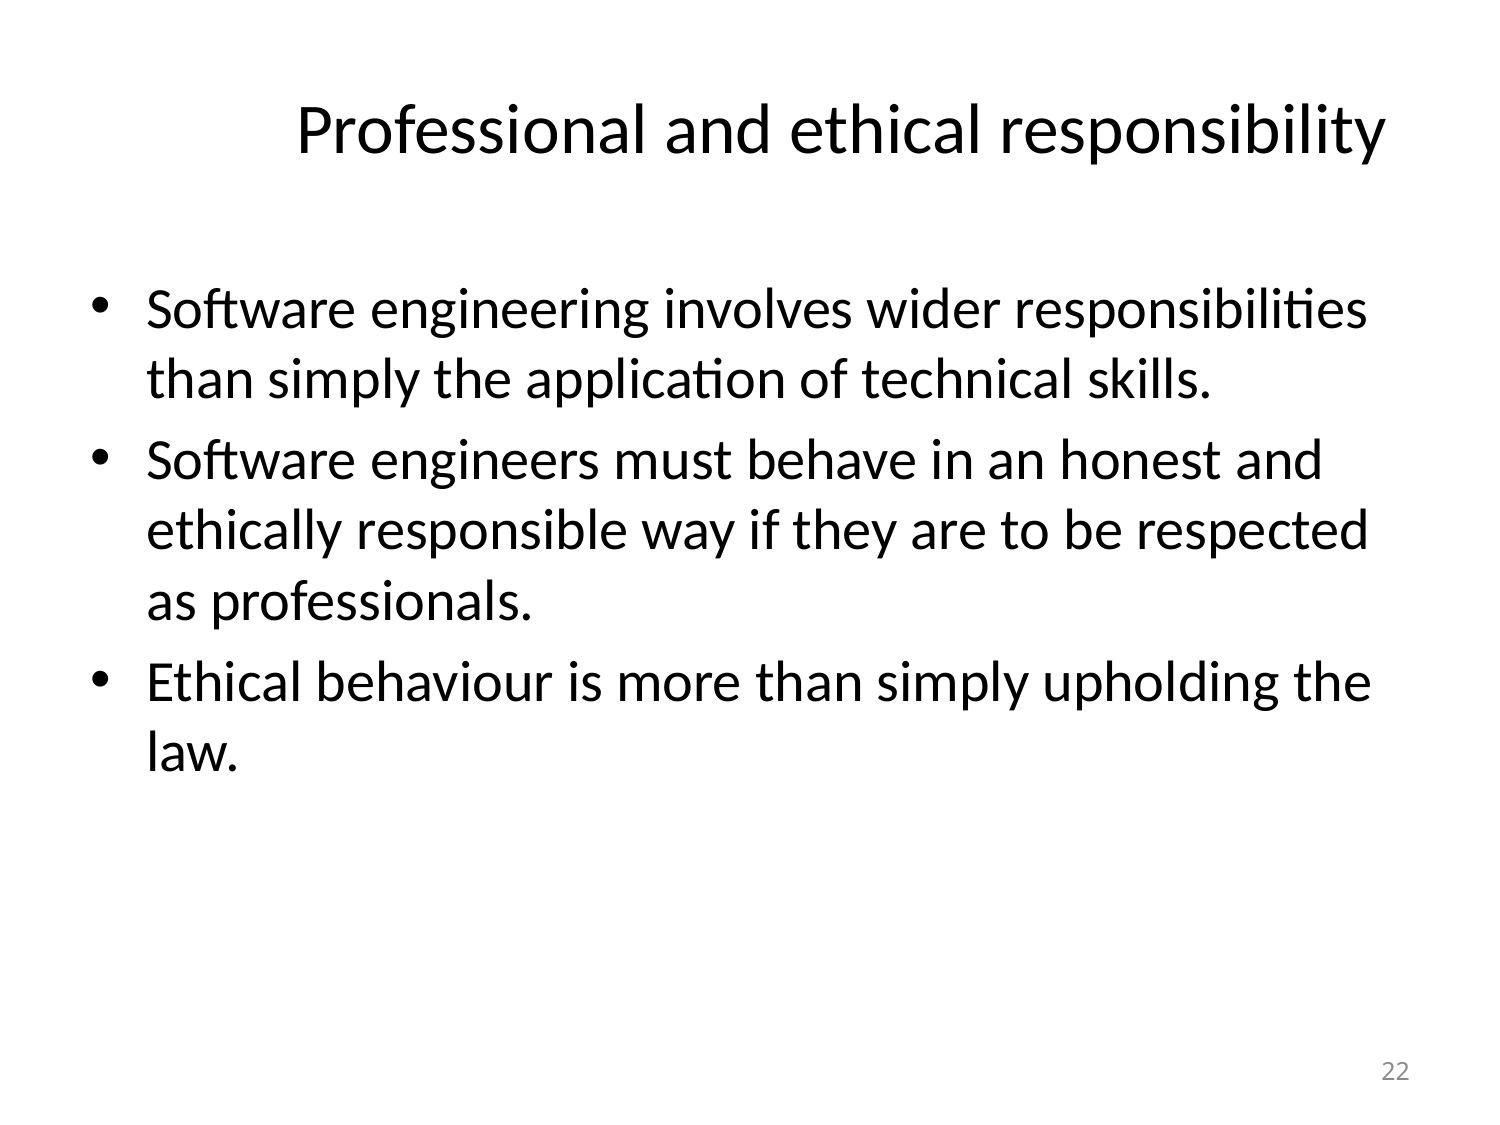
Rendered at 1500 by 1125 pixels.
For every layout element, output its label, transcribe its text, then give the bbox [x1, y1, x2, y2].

slide_number 22 [1074, 1042, 1425, 1103]
list Software engineering involves wider responsibilities than simply the application of technical skills. Software engineers must behave in an honest and ethically responsible way if they are to be respected as professionals. Ethical behaviour is more than simply upholding the law. [75, 262, 1425, 1005]
title Professional and ethical responsibility [262, 50, 1422, 201]
